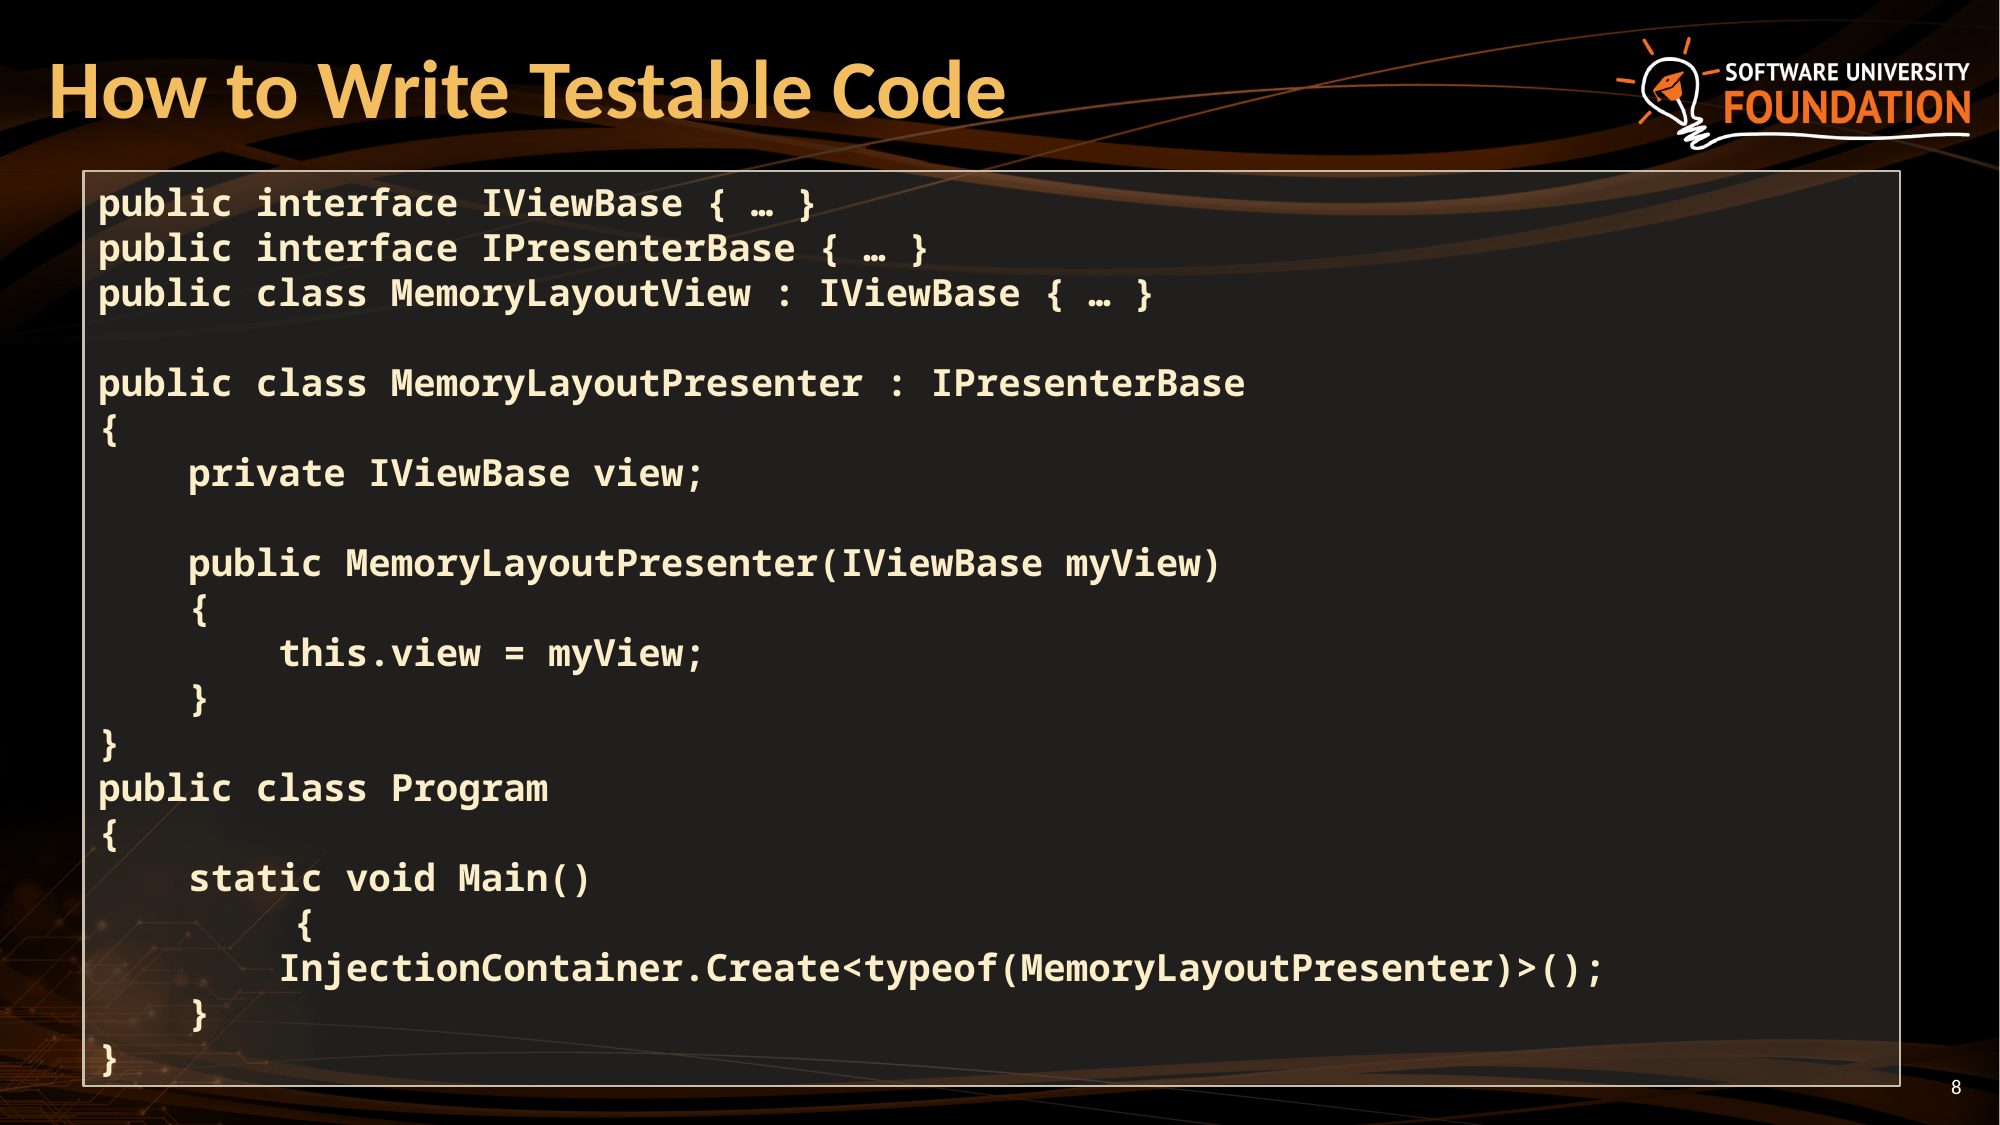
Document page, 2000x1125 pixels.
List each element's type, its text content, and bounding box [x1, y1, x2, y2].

title How to Write Testable Code [30, 0, 1602, 183]
picture [0, 0, 2000, 1125]
slide_number 8 [1897, 1070, 1968, 1103]
text_box public interface IViewBase { … } public interface IPresenterBase { … } public class MemoryLayoutView : IViewBase { … } public class MemoryLayoutPresenter : IPresenterBase { private IViewBase view; public MemoryLayoutPresenter(IViewBase myView) { this.view = myView; } } public class Program { static void Main() { InjectionContainer.Create<typeof(MemoryLayoutPresenter)>(); } } [83, 171, 1900, 1086]
